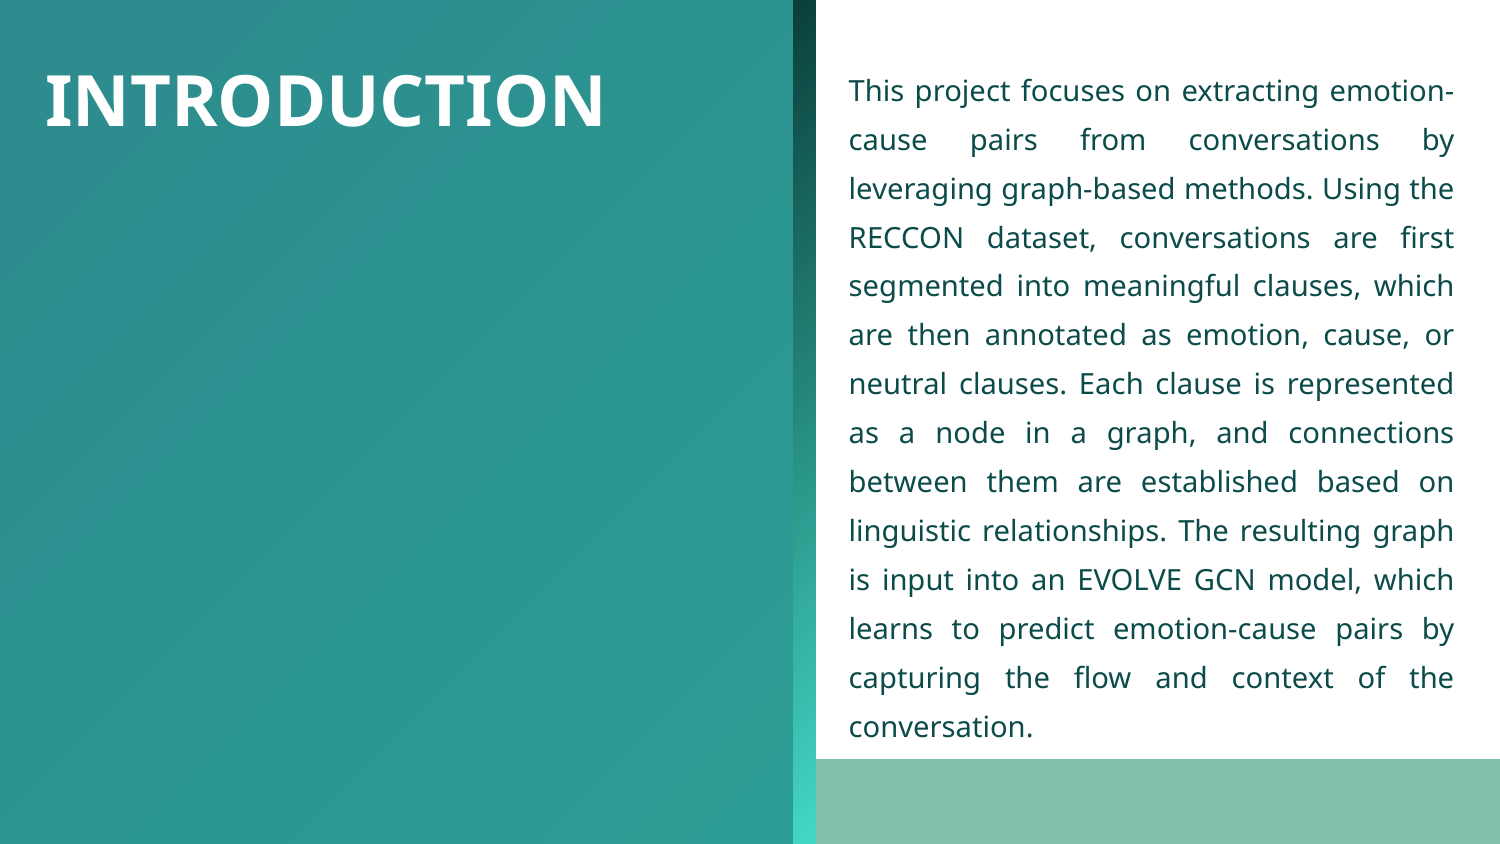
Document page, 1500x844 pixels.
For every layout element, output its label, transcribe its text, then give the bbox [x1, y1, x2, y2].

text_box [818, 0, 1500, 757]
text_box INTRODUCTION [45, 34, 750, 141]
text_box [815, 759, 1500, 844]
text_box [792, 0, 816, 844]
